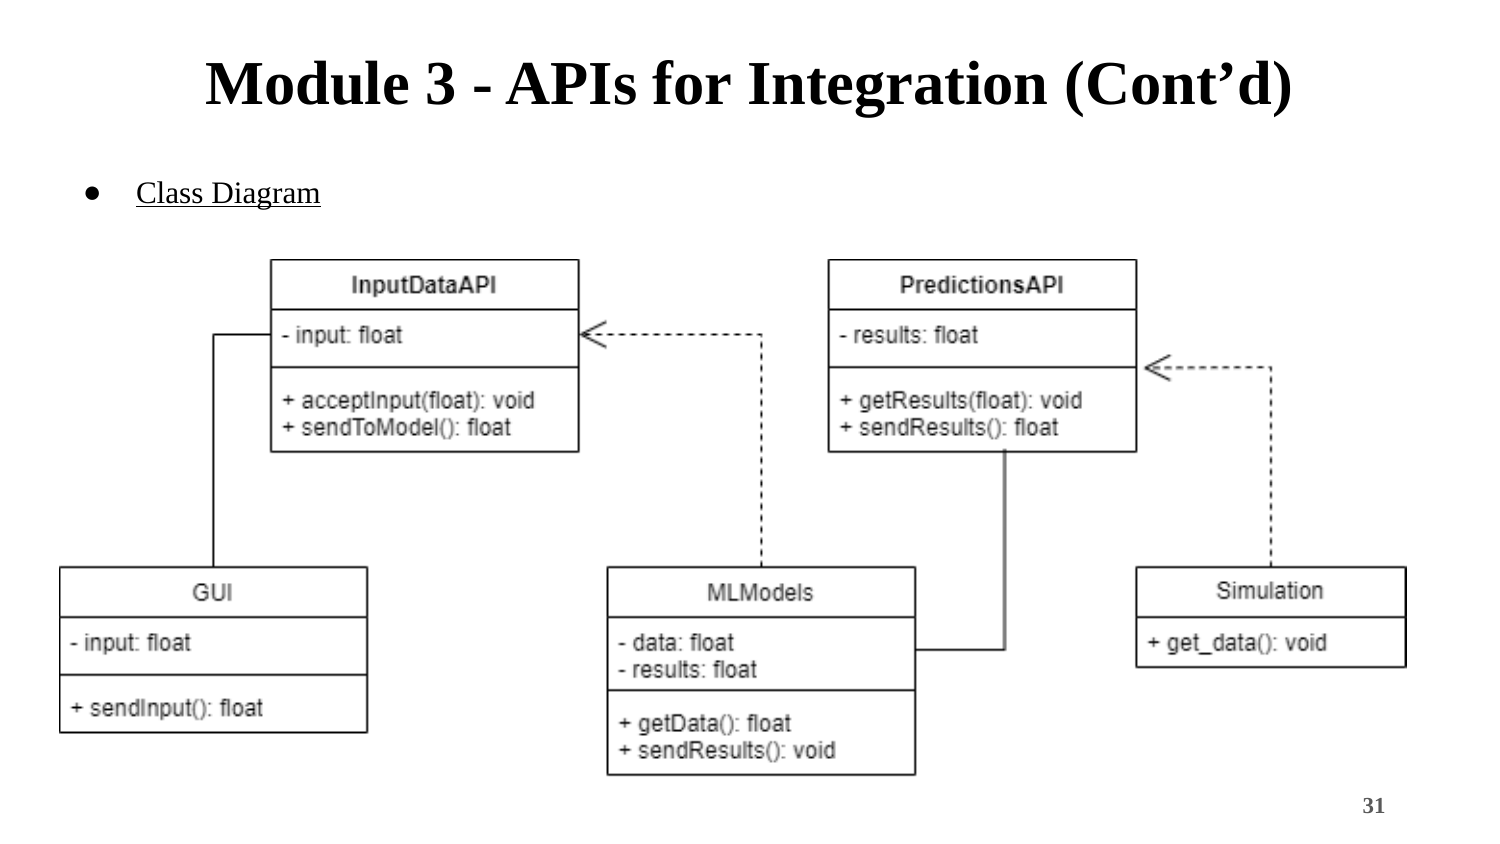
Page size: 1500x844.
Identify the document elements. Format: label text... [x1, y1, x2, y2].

picture [59, 259, 1407, 783]
list Class Diagram [49, 171, 1397, 782]
slide_number ‹#› [1059, 790, 1397, 827]
title Module 3 - APIs for Integration (Cont’d) [103, 44, 1397, 208]
